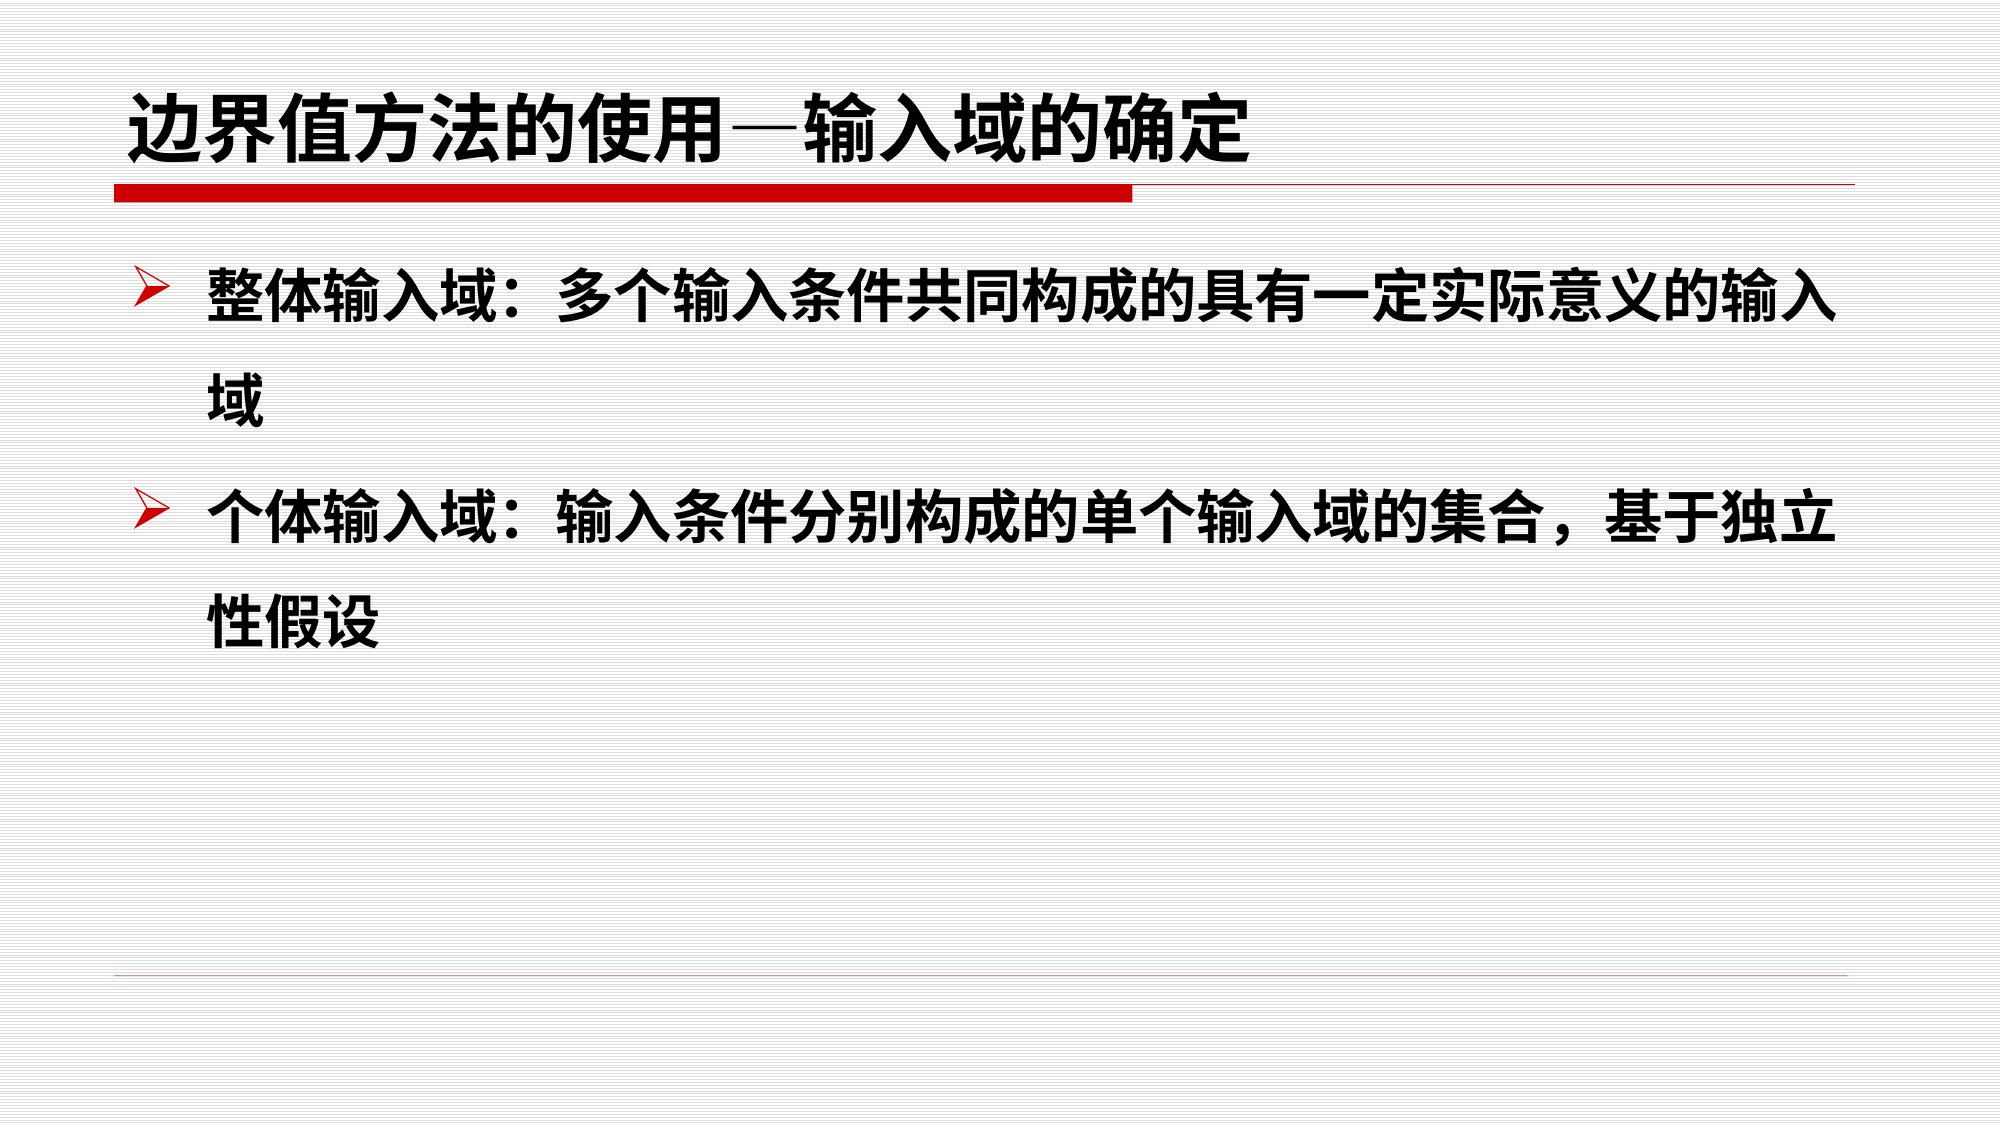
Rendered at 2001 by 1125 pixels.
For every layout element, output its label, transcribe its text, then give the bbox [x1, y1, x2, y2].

list 整体输入域：多个输入条件共同构成的具有一定实际意义的输入域 个体输入域：输入条件分别构成的单个输入域的集合，基于独立性假设 [114, 216, 1865, 917]
title 边界值方法的使用—输入域的确定 [112, 42, 1863, 179]
